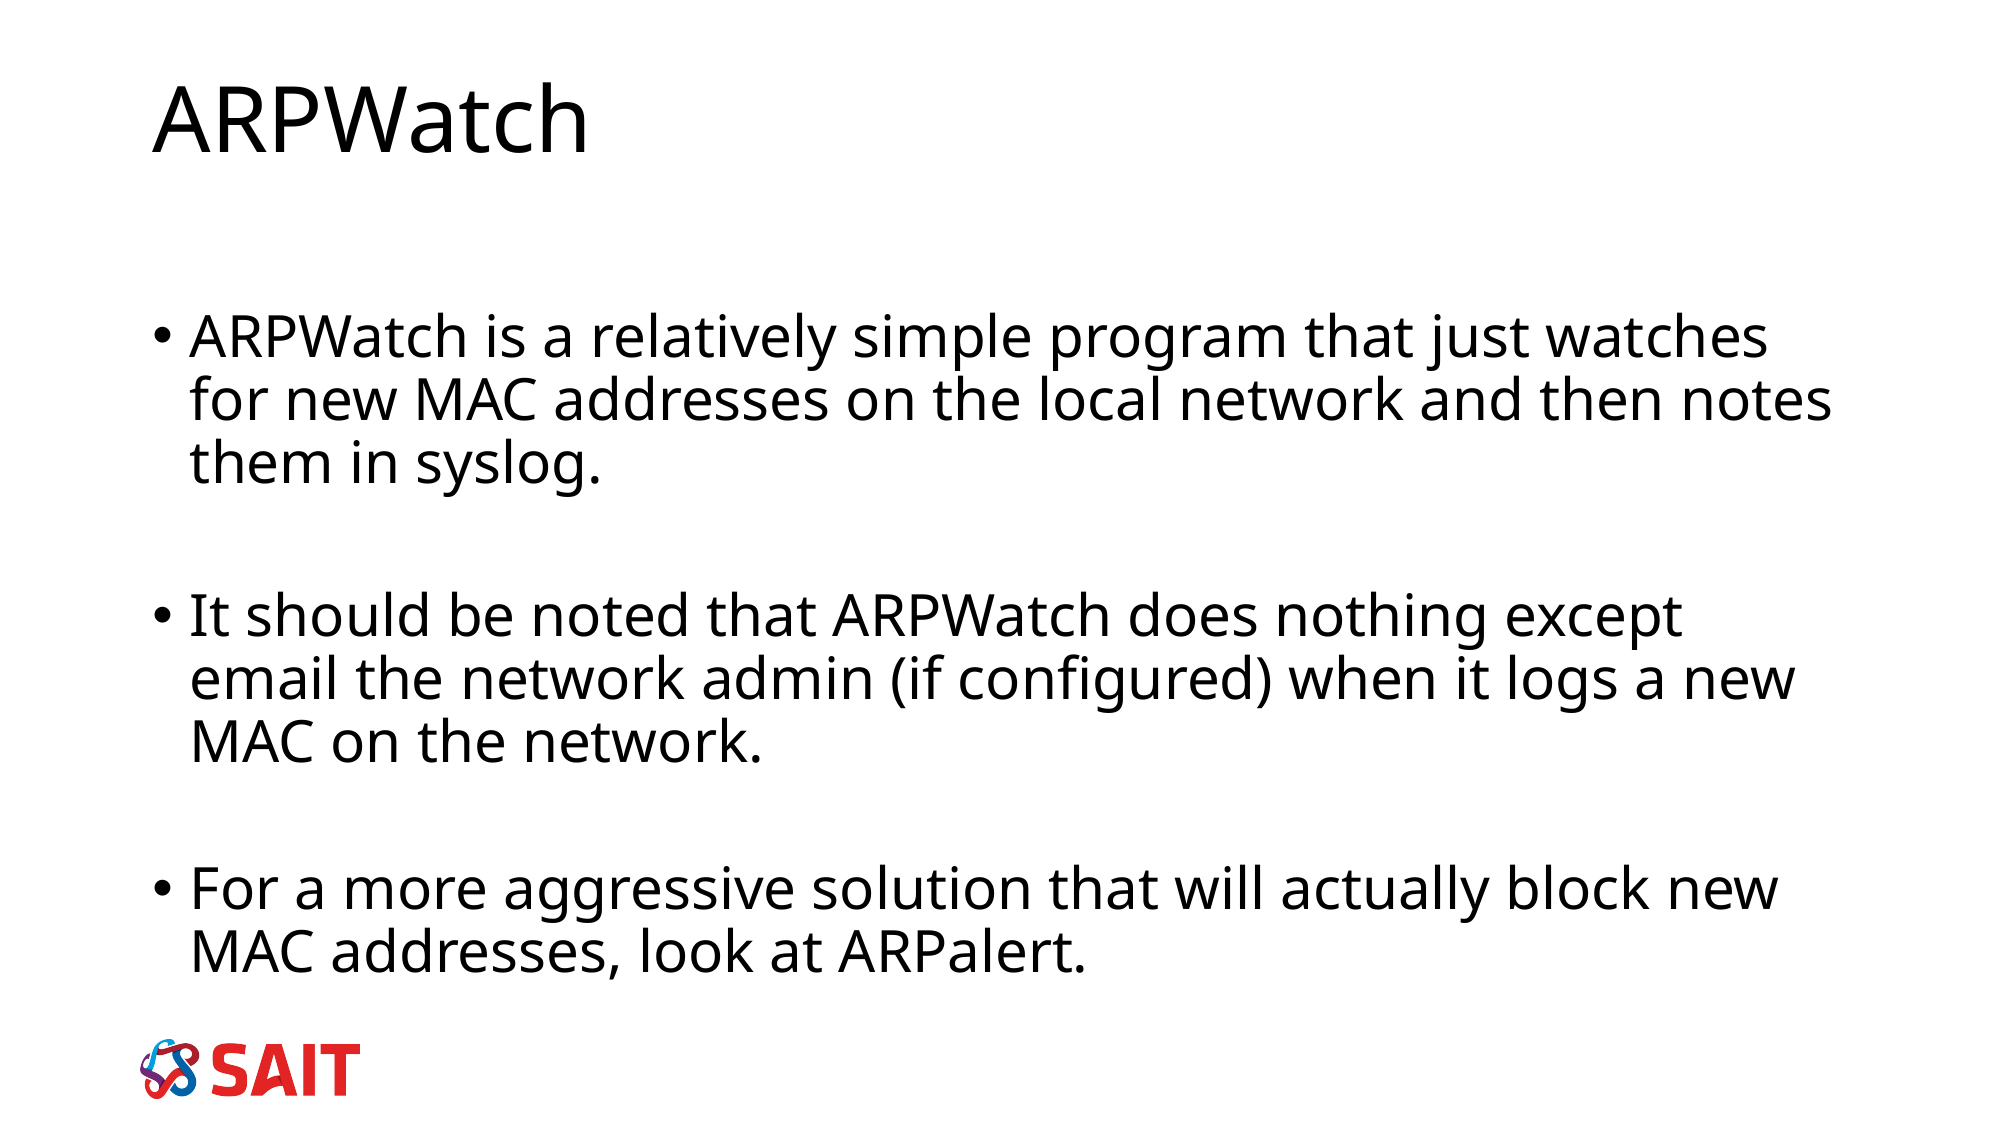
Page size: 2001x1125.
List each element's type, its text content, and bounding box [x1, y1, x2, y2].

picture [114, 1013, 386, 1125]
list ARPWatch is a relatively simple program that just watches for new MAC addresses on the local network and then notes them in syslog. It should be noted that ARPWatch does nothing except email the network admin (if configured) when it logs a new MAC on the network. For a more aggressive solution that will actually block new MAC addresses, look at ARPalert. [137, 299, 1863, 1014]
title ARPWatch [137, 59, 1863, 186]
